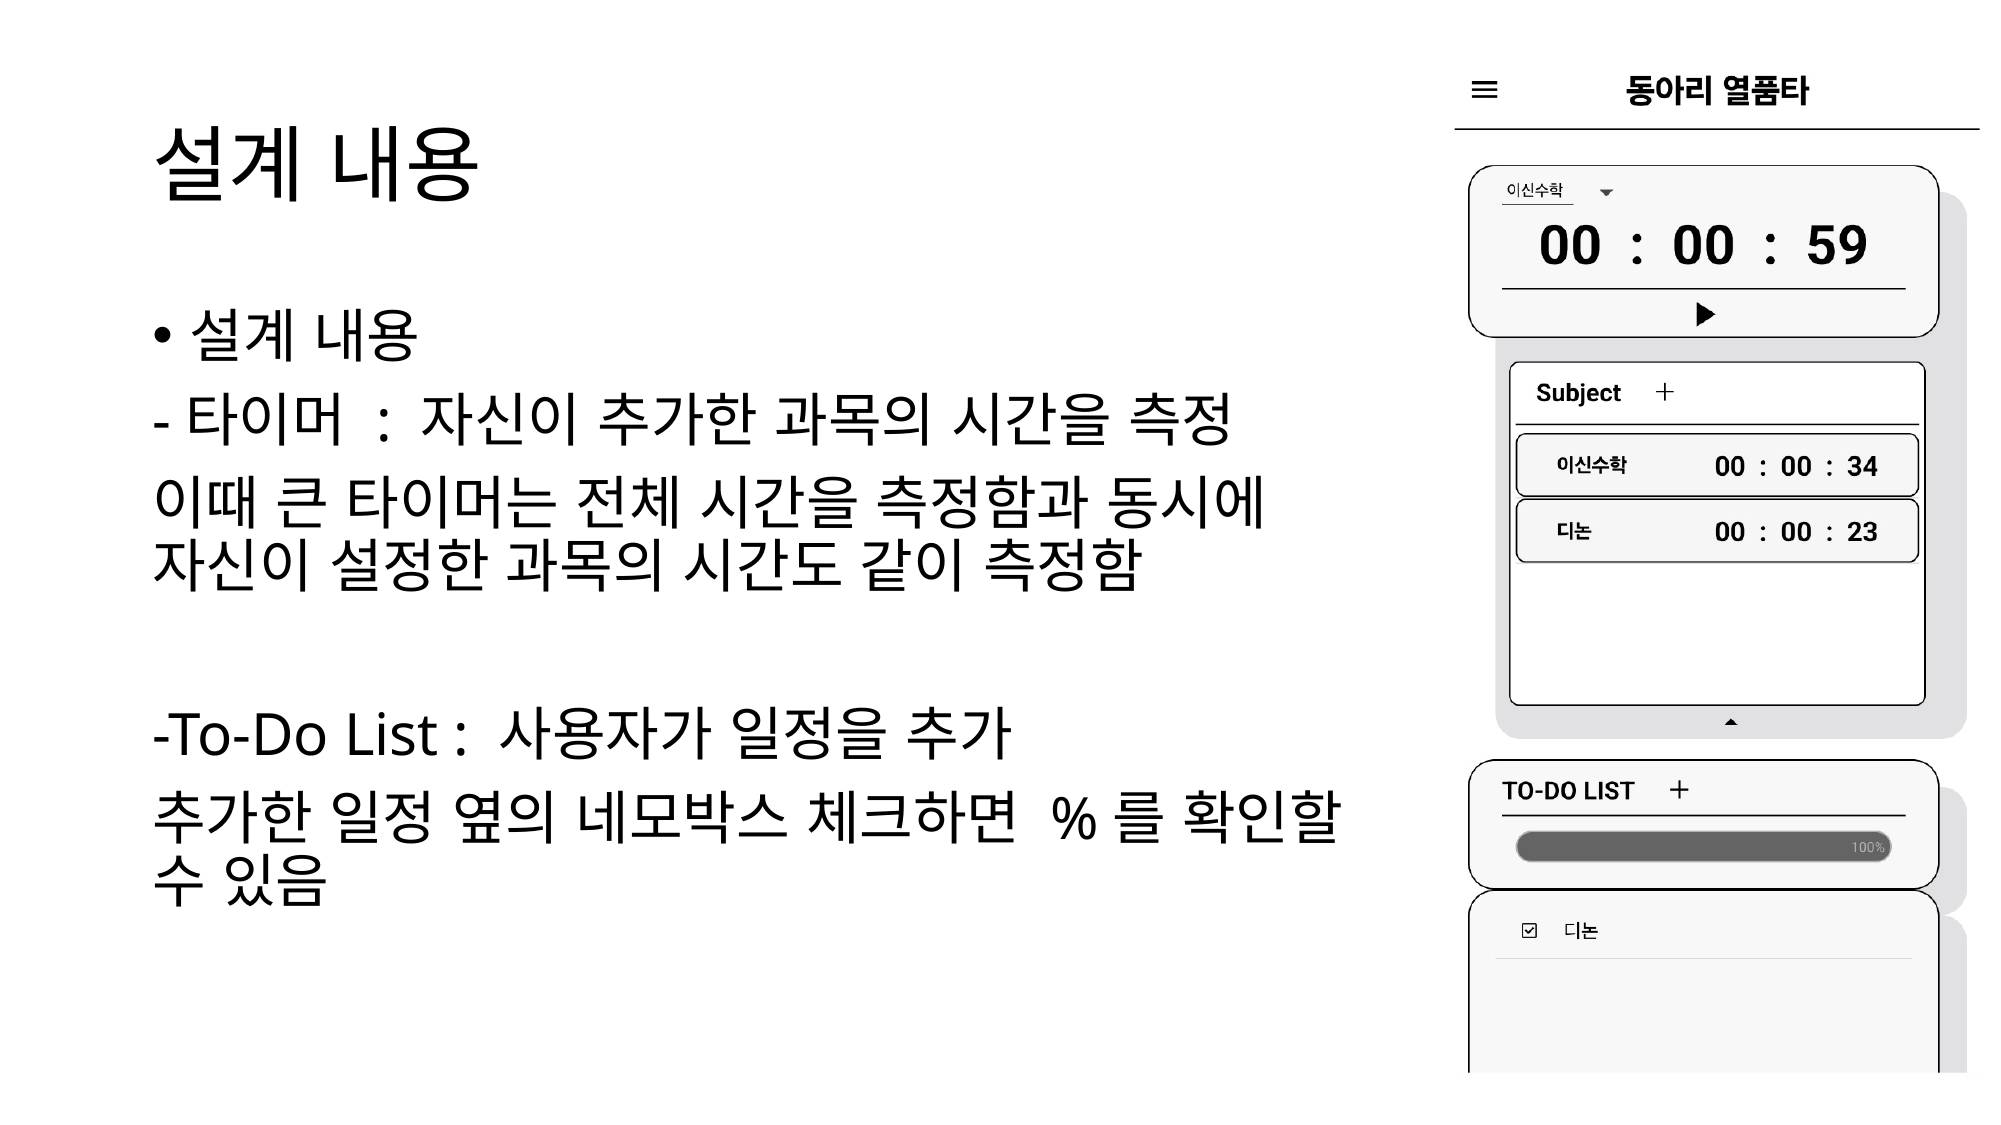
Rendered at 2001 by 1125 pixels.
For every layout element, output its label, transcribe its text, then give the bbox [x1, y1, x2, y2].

list 설계 내용 -타이머 : 자신이 추가한 과목의 시간을 측정 이때 큰 타이머는 전체 시간을 측정함과 동시에 자신이 설정한 과목의 시간도 같이 측정함 -To-Do List : 사용자가 일정을 추가 추가한 일정 옆의 네모박스 체크하면 %를 확인할 수 있음 [137, 299, 1408, 1014]
picture [1454, 59, 1980, 1078]
title 설계 내용 [137, 59, 1454, 278]
